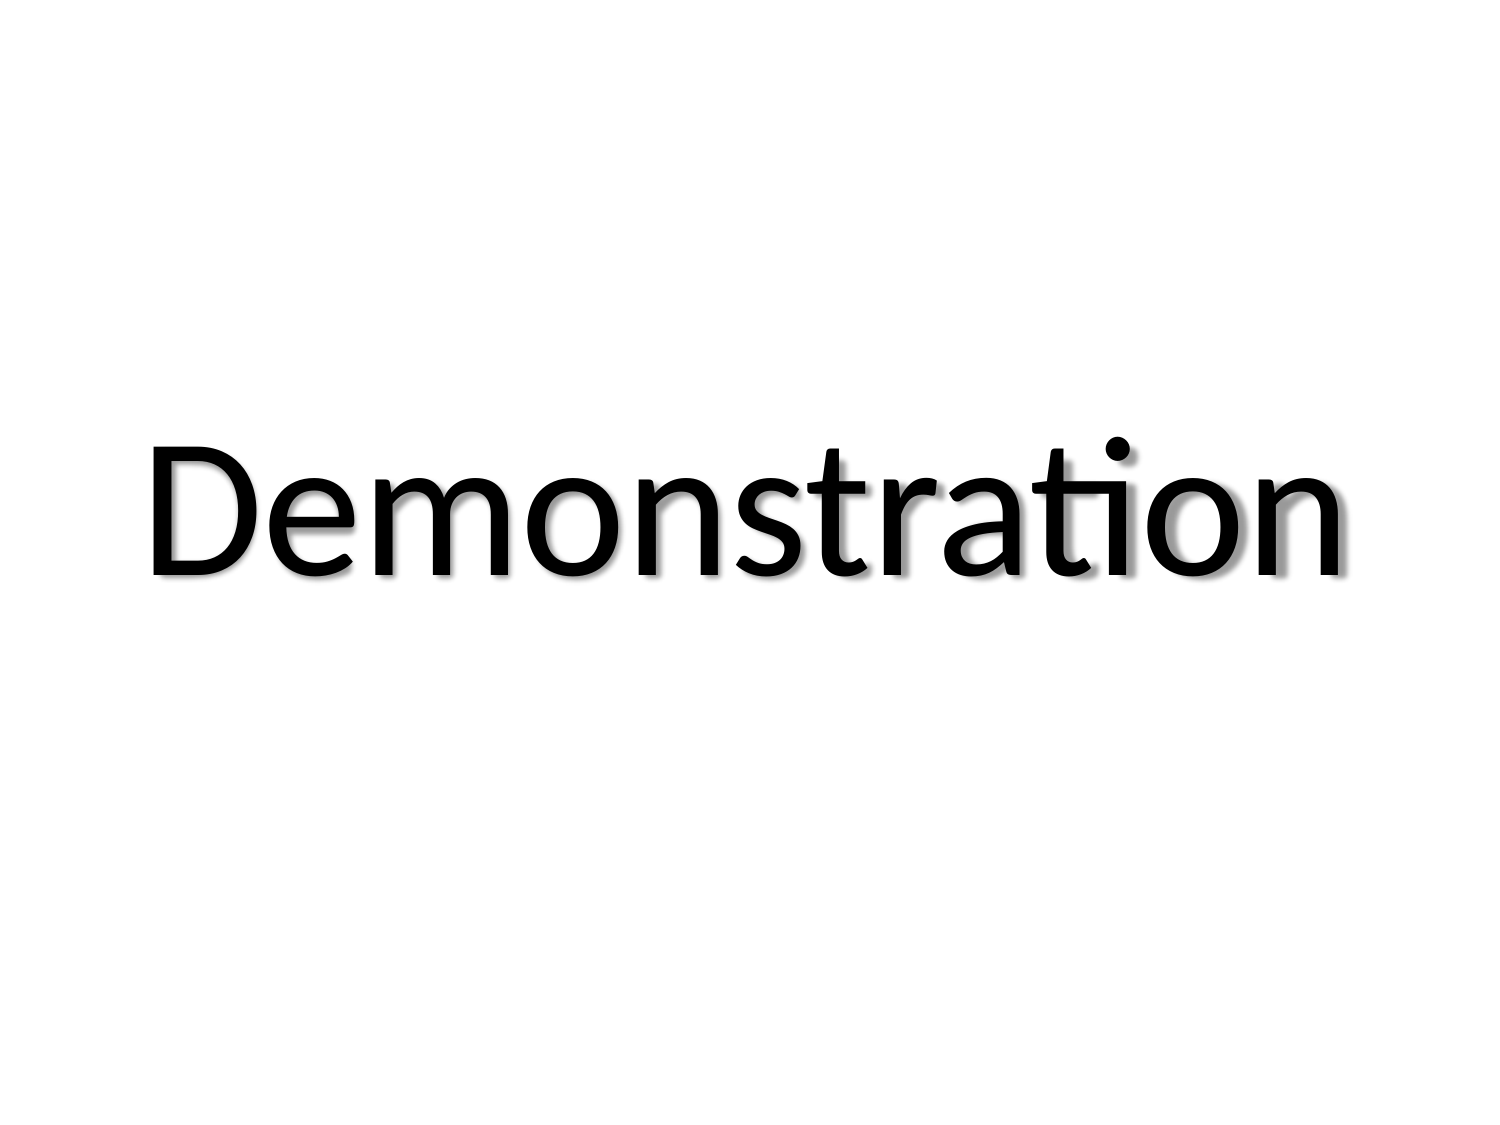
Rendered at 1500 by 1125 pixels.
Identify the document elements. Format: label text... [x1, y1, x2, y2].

picture [152, 442, 1353, 586]
title Demonstration [138, 373, 1362, 616]
